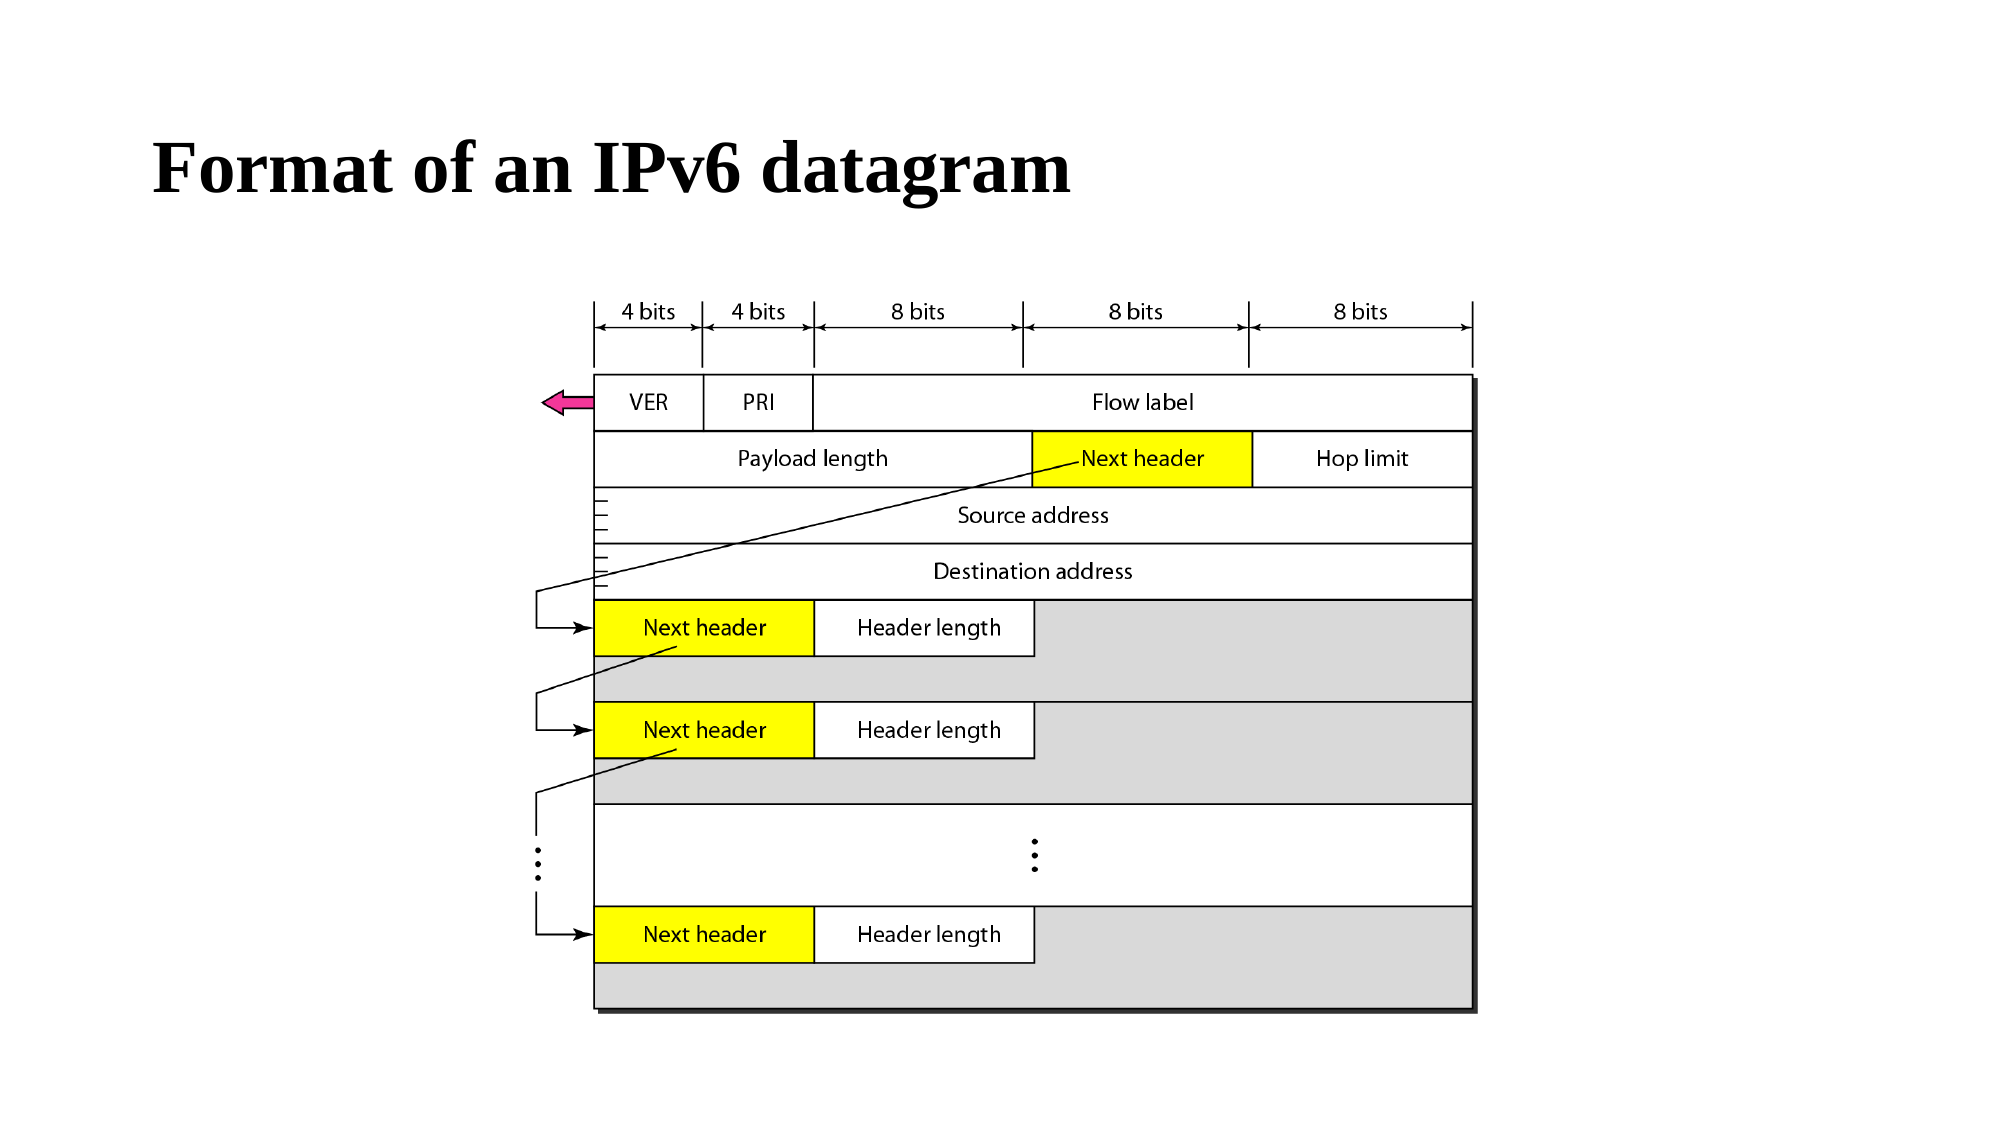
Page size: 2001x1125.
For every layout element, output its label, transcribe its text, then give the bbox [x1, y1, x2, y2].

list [521, 299, 1478, 1014]
title Format of an IPv6 datagram [137, 59, 1863, 278]
